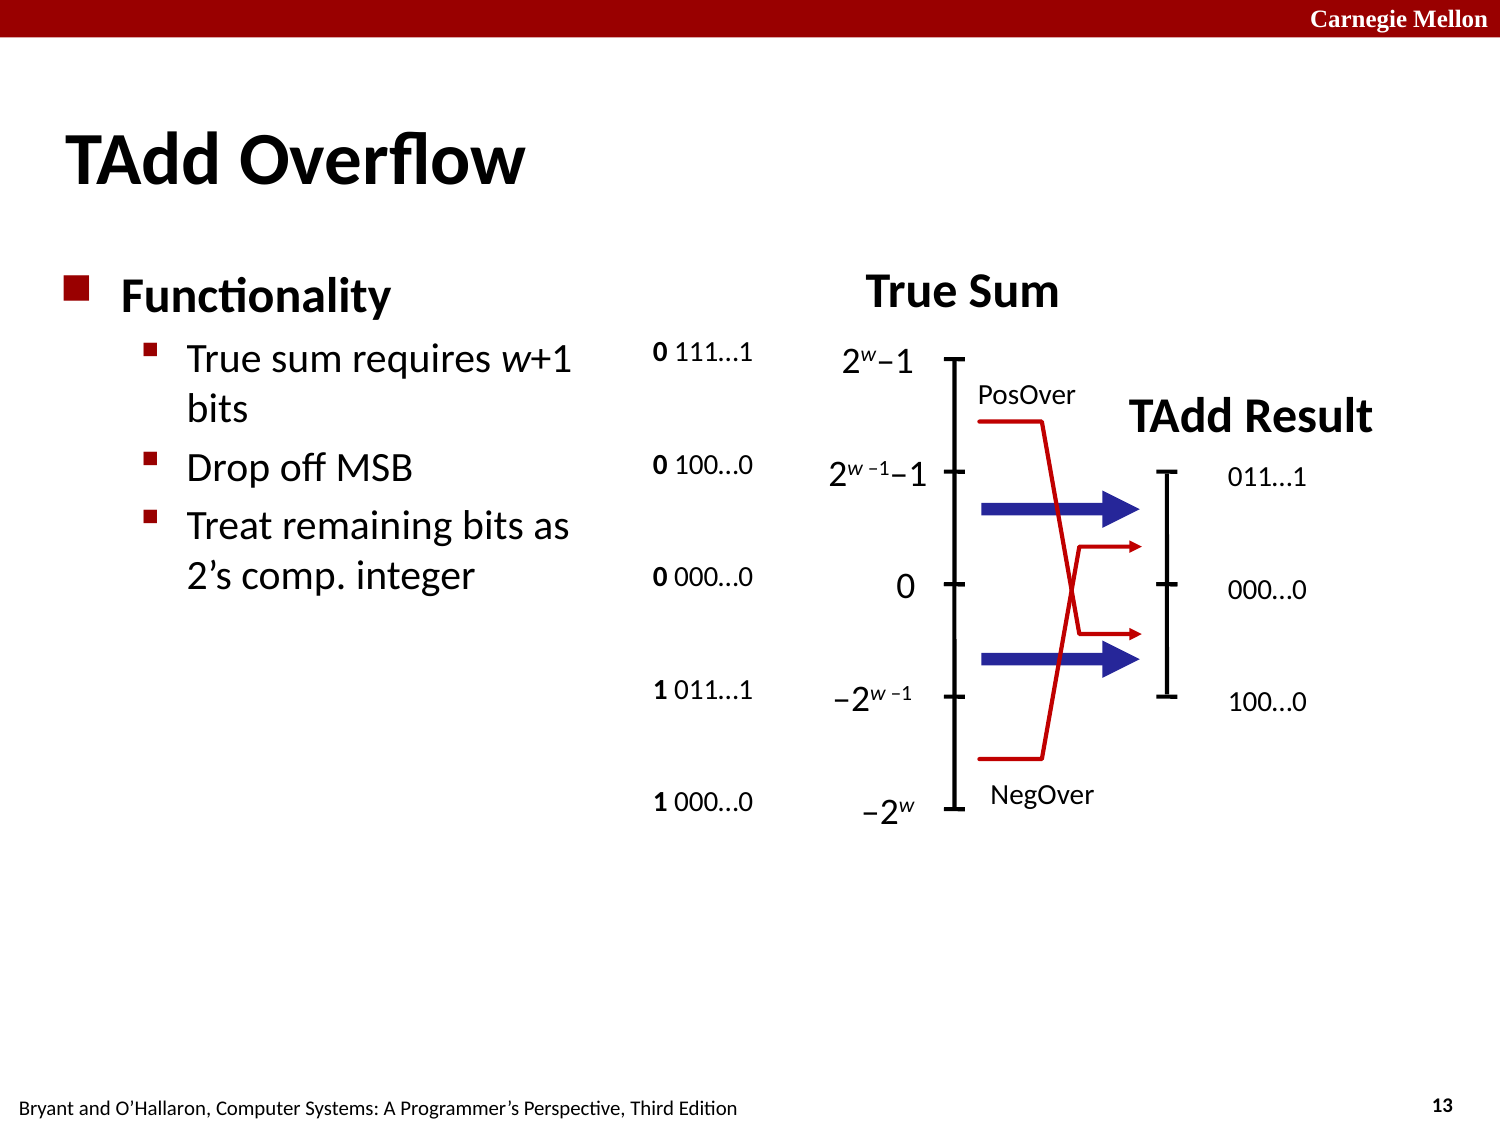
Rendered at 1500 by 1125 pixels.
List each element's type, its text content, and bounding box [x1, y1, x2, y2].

text_box TAdd Result [1113, 374, 1389, 450]
text_box –2w [845, 779, 929, 839]
text_box [1060, 652, 1140, 666]
text_box PosOver [963, 367, 1092, 418]
text_box [979, 540, 1142, 760]
text_box 1 011…1 [638, 662, 769, 713]
text_box 1 000…0 [638, 775, 769, 825]
text_box 0 100…0 [638, 437, 769, 488]
list Functionality True sum requires w+1 bits Drop off MSB Treat remaining bits as 2’s comp. integer [49, 255, 594, 1113]
text_box [979, 421, 1078, 588]
text_box NegOver [975, 767, 1110, 818]
text_box 2w–1 [826, 328, 929, 388]
text_box 011…1 [1212, 450, 1323, 500]
text_box 0 [881, 553, 931, 613]
text_box 0 111…1 [638, 325, 769, 375]
text_box 2w –1–1 [813, 442, 969, 502]
text_box [1058, 502, 1140, 516]
text_box True Sum [850, 249, 1076, 325]
text_box 100…0 [1212, 675, 1323, 725]
title TAdd Overflow [49, 108, 1160, 201]
text_box 000…0 [1212, 562, 1323, 613]
text_box [1078, 591, 1142, 641]
text_box –2w –1 [817, 667, 927, 727]
text_box 0 000…0 [638, 550, 769, 600]
